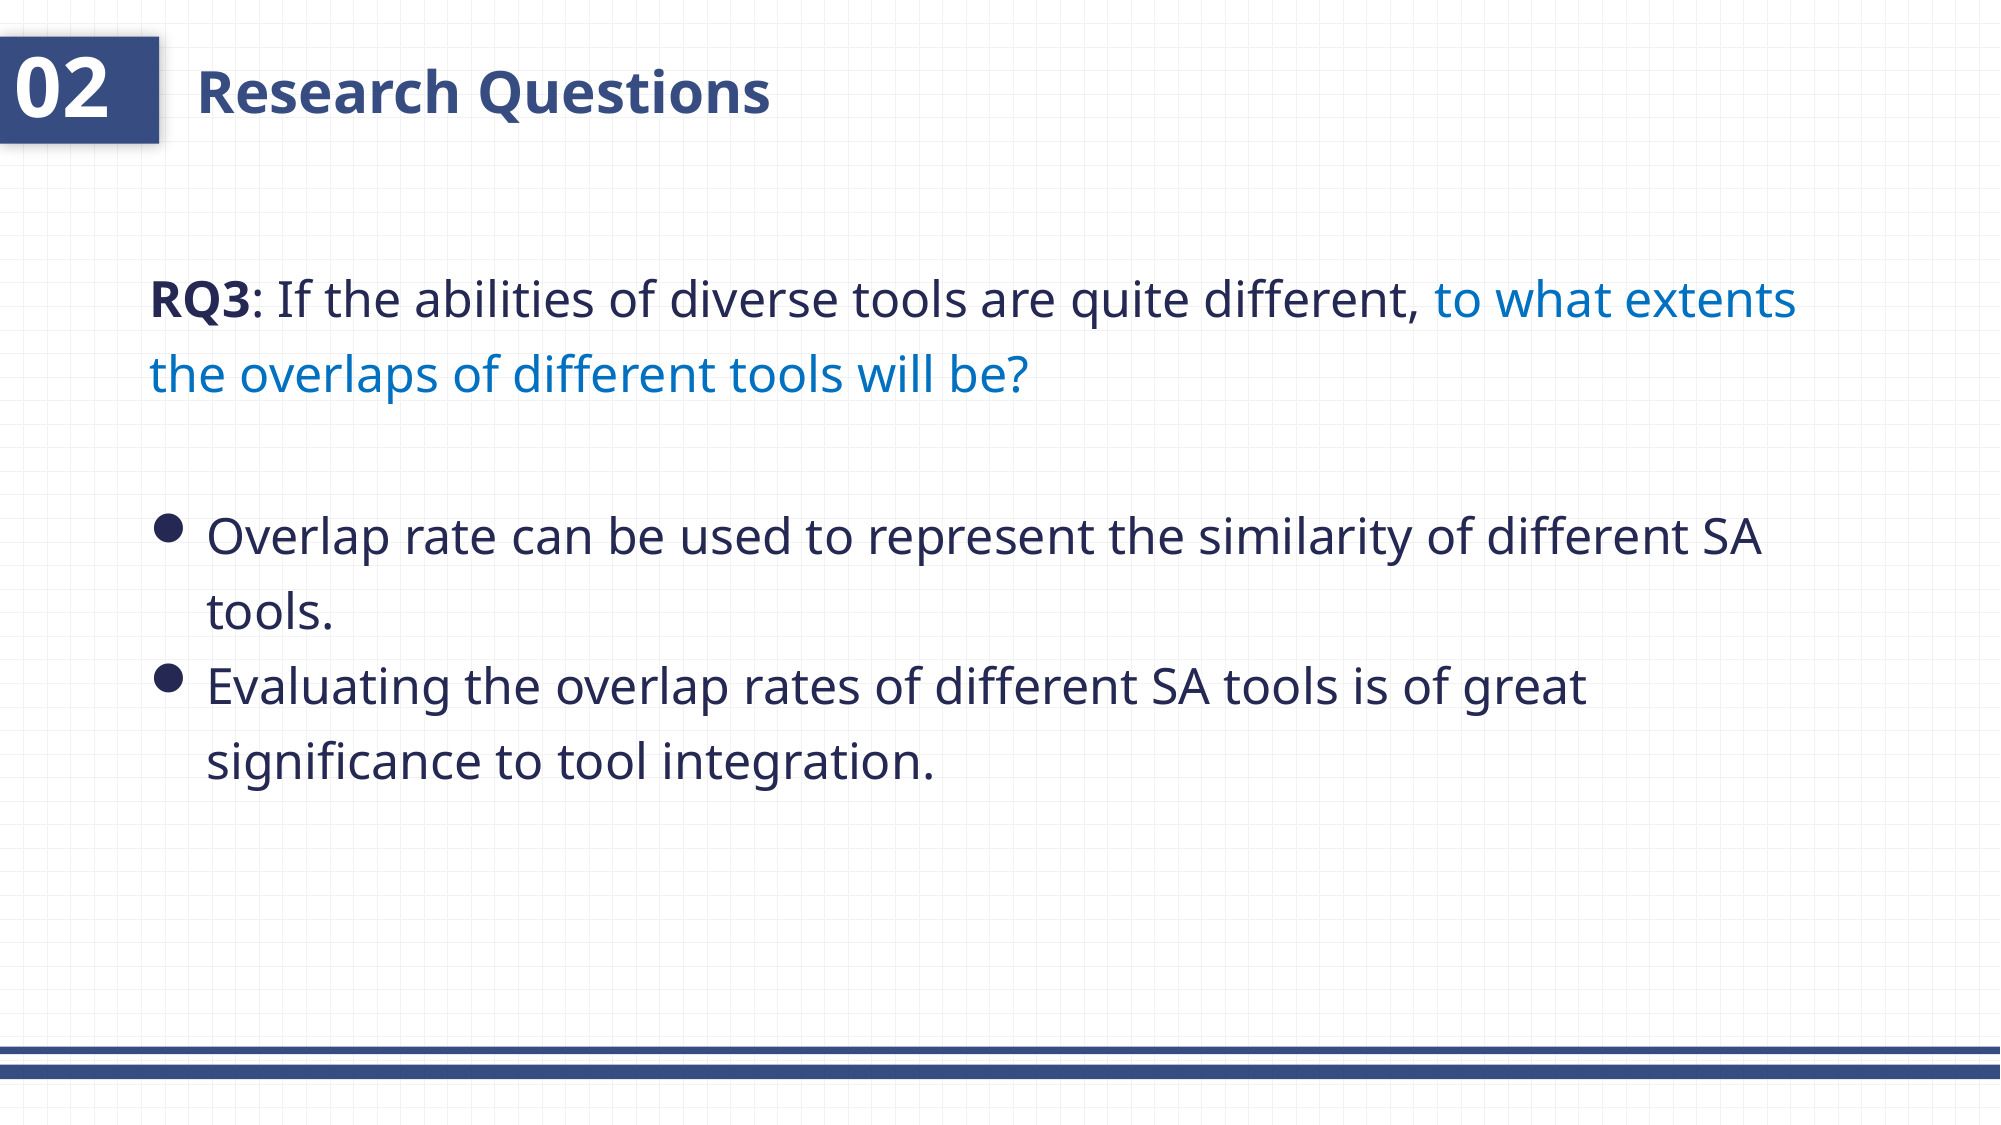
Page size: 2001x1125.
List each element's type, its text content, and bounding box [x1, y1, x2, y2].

text_box RQ3: If the abilities of diverse tools are quite different, to what extents the overlaps of different tools will be? Overlap rate can be used to represent the similarity of different SA tools. Evaluating the overlap rates of different SA tools is of great significance to tool integration. [134, 244, 1886, 798]
list Research Questions [182, 36, 1238, 144]
list 02 [0, 36, 160, 144]
